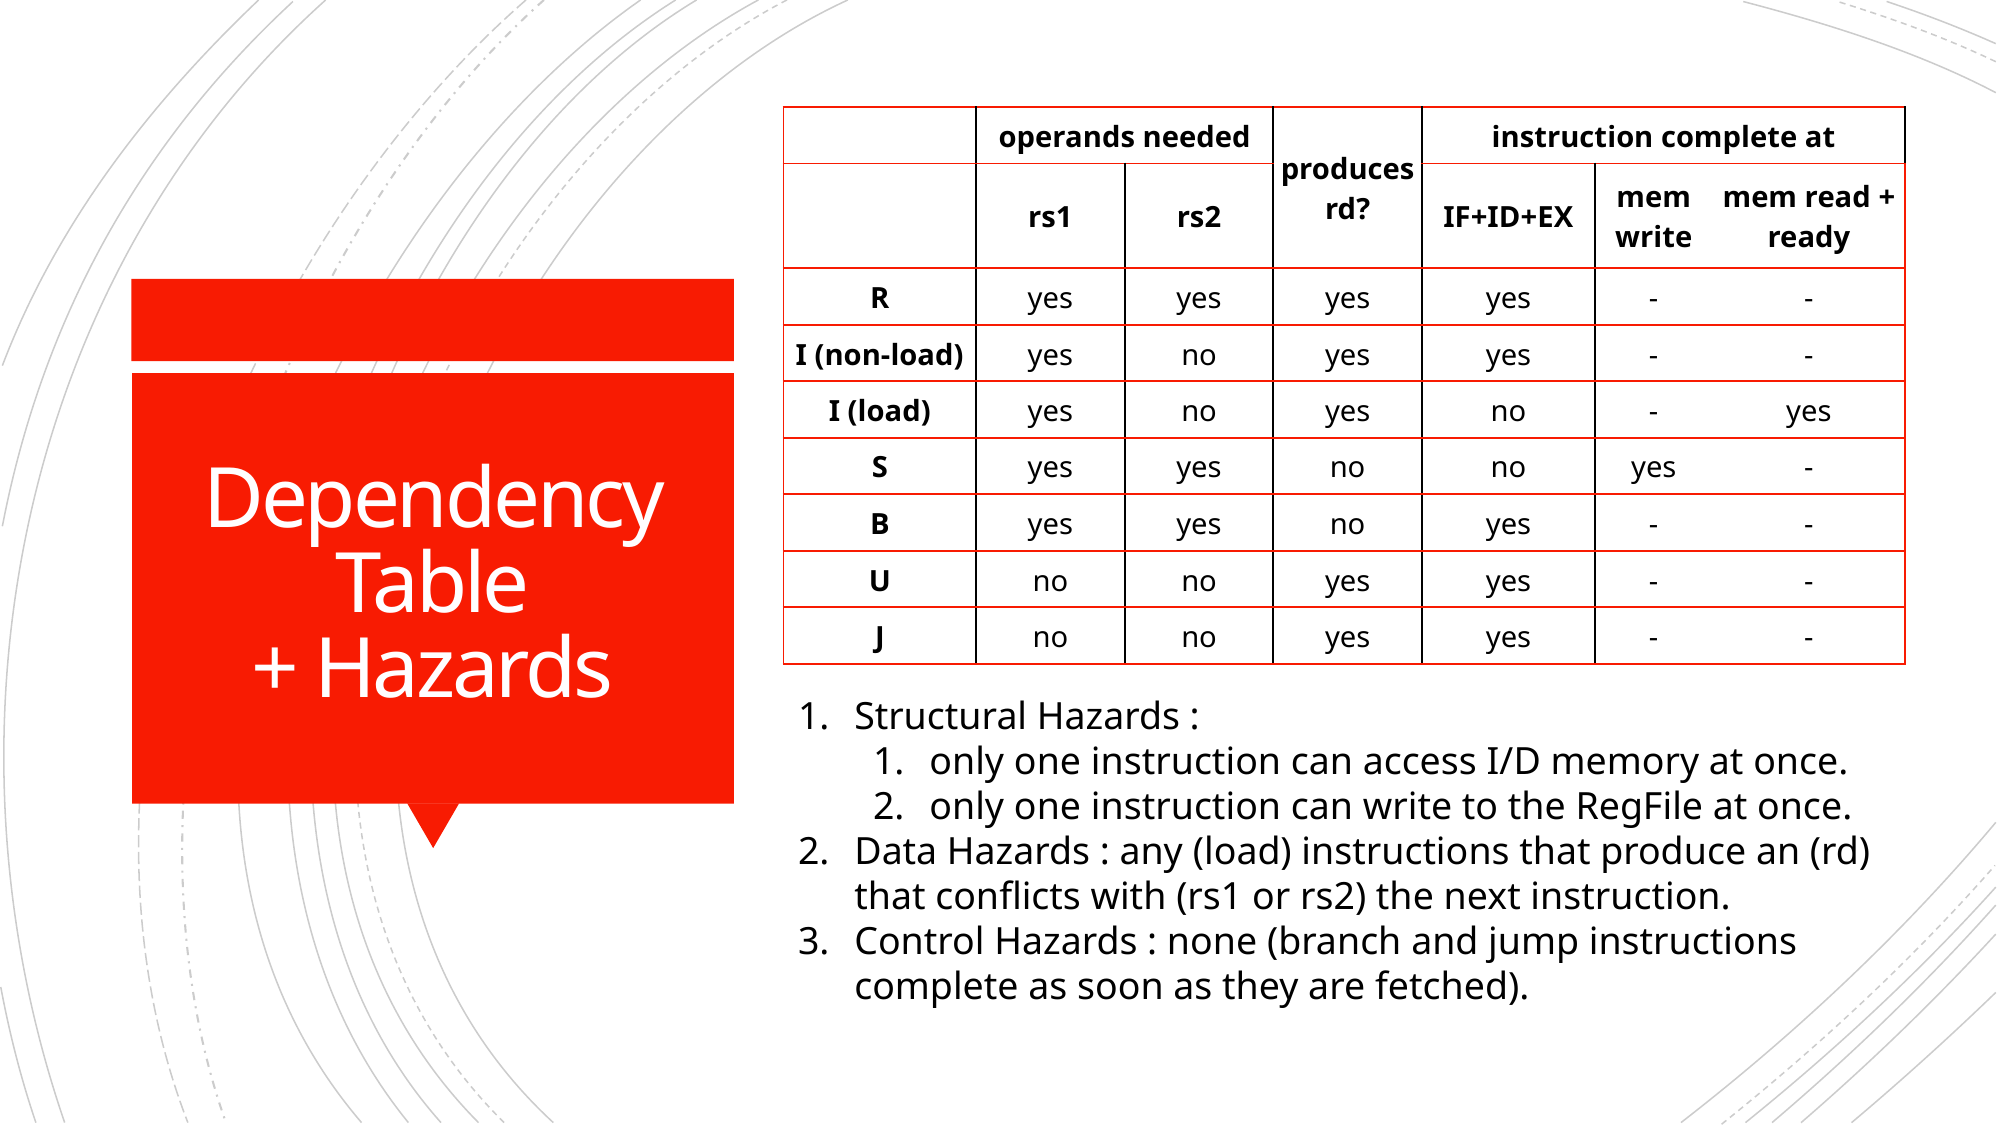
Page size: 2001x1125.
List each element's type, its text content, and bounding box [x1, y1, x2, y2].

table_cell - [1713, 608, 1904, 663]
table_header operands needed [977, 108, 1272, 163]
table_cell - [1713, 552, 1904, 606]
table_cell yes [1274, 269, 1421, 324]
table_cell no [977, 552, 1124, 606]
table_cell no [1274, 495, 1421, 550]
table_cell - [1596, 552, 1713, 606]
table_cell yes [977, 439, 1124, 493]
table_cell - [1596, 608, 1713, 663]
table_cell yes [977, 382, 1124, 437]
table_cell I (non-load) [784, 326, 975, 380]
table_cell - [1596, 382, 1713, 437]
table_cell yes [1596, 439, 1713, 493]
table_cell IF+ID+EX [1423, 164, 1594, 267]
table_cell - [1713, 439, 1904, 493]
table_cell [784, 164, 975, 267]
table_cell yes [1274, 326, 1421, 380]
table_cell yes [1274, 552, 1421, 606]
table_header [784, 108, 975, 163]
table_cell yes [977, 269, 1124, 324]
table_header produces rd? [1274, 108, 1421, 267]
table_cell yes [1423, 608, 1594, 663]
text_box Structural Hazards : only one instruction can access I/D memory at once. only one instruction can write to the RegFile at once. Data Hazards : any (load) instructions that produce an (rd) that conflicts with (rs1 or rs2) the next instruction. Control Hazards : none (branch and jump instructions complete as soon as they are fetched). [783, 684, 1906, 1015]
table_cell rs2 [1126, 164, 1272, 267]
table_cell yes [1423, 326, 1594, 380]
table_cell - [1596, 495, 1713, 550]
table_cell I (load) [784, 382, 975, 437]
table_cell rs1 [977, 164, 1124, 267]
table_cell yes [1126, 495, 1272, 550]
table_cell yes [977, 495, 1124, 550]
table_cell mem read + ready [1713, 164, 1904, 267]
table_cell U [784, 552, 975, 606]
table_cell - [1713, 269, 1904, 324]
table_cell yes [1423, 269, 1594, 324]
table_cell yes [1713, 382, 1904, 437]
table_cell - [1596, 269, 1713, 324]
table_cell B [784, 495, 975, 550]
table_cell S [784, 439, 975, 493]
table_cell yes [977, 326, 1124, 380]
table_cell - [1713, 495, 1904, 550]
table_cell mem write [1596, 164, 1713, 267]
table_cell no [1126, 608, 1272, 663]
table_cell yes [1274, 608, 1421, 663]
table_header instruction complete at [1423, 108, 1904, 163]
table_cell yes [1423, 552, 1594, 606]
table_cell no [1423, 382, 1594, 437]
table_cell no [1126, 326, 1272, 380]
table_cell - [1713, 326, 1904, 380]
table_cell J [784, 608, 975, 663]
table_cell no [1126, 552, 1272, 606]
table_cell no [1126, 382, 1272, 437]
title Dependency Table + Hazards [145, 385, 720, 789]
table_cell - [1596, 326, 1713, 380]
table_cell no [1274, 439, 1421, 493]
table_cell yes [1423, 495, 1594, 550]
table_cell no [977, 608, 1124, 663]
table_cell yes [1274, 382, 1421, 437]
table_cell no [1423, 439, 1594, 493]
table_cell R [784, 269, 975, 324]
table_cell yes [1126, 439, 1272, 493]
table_cell yes [1126, 269, 1272, 324]
